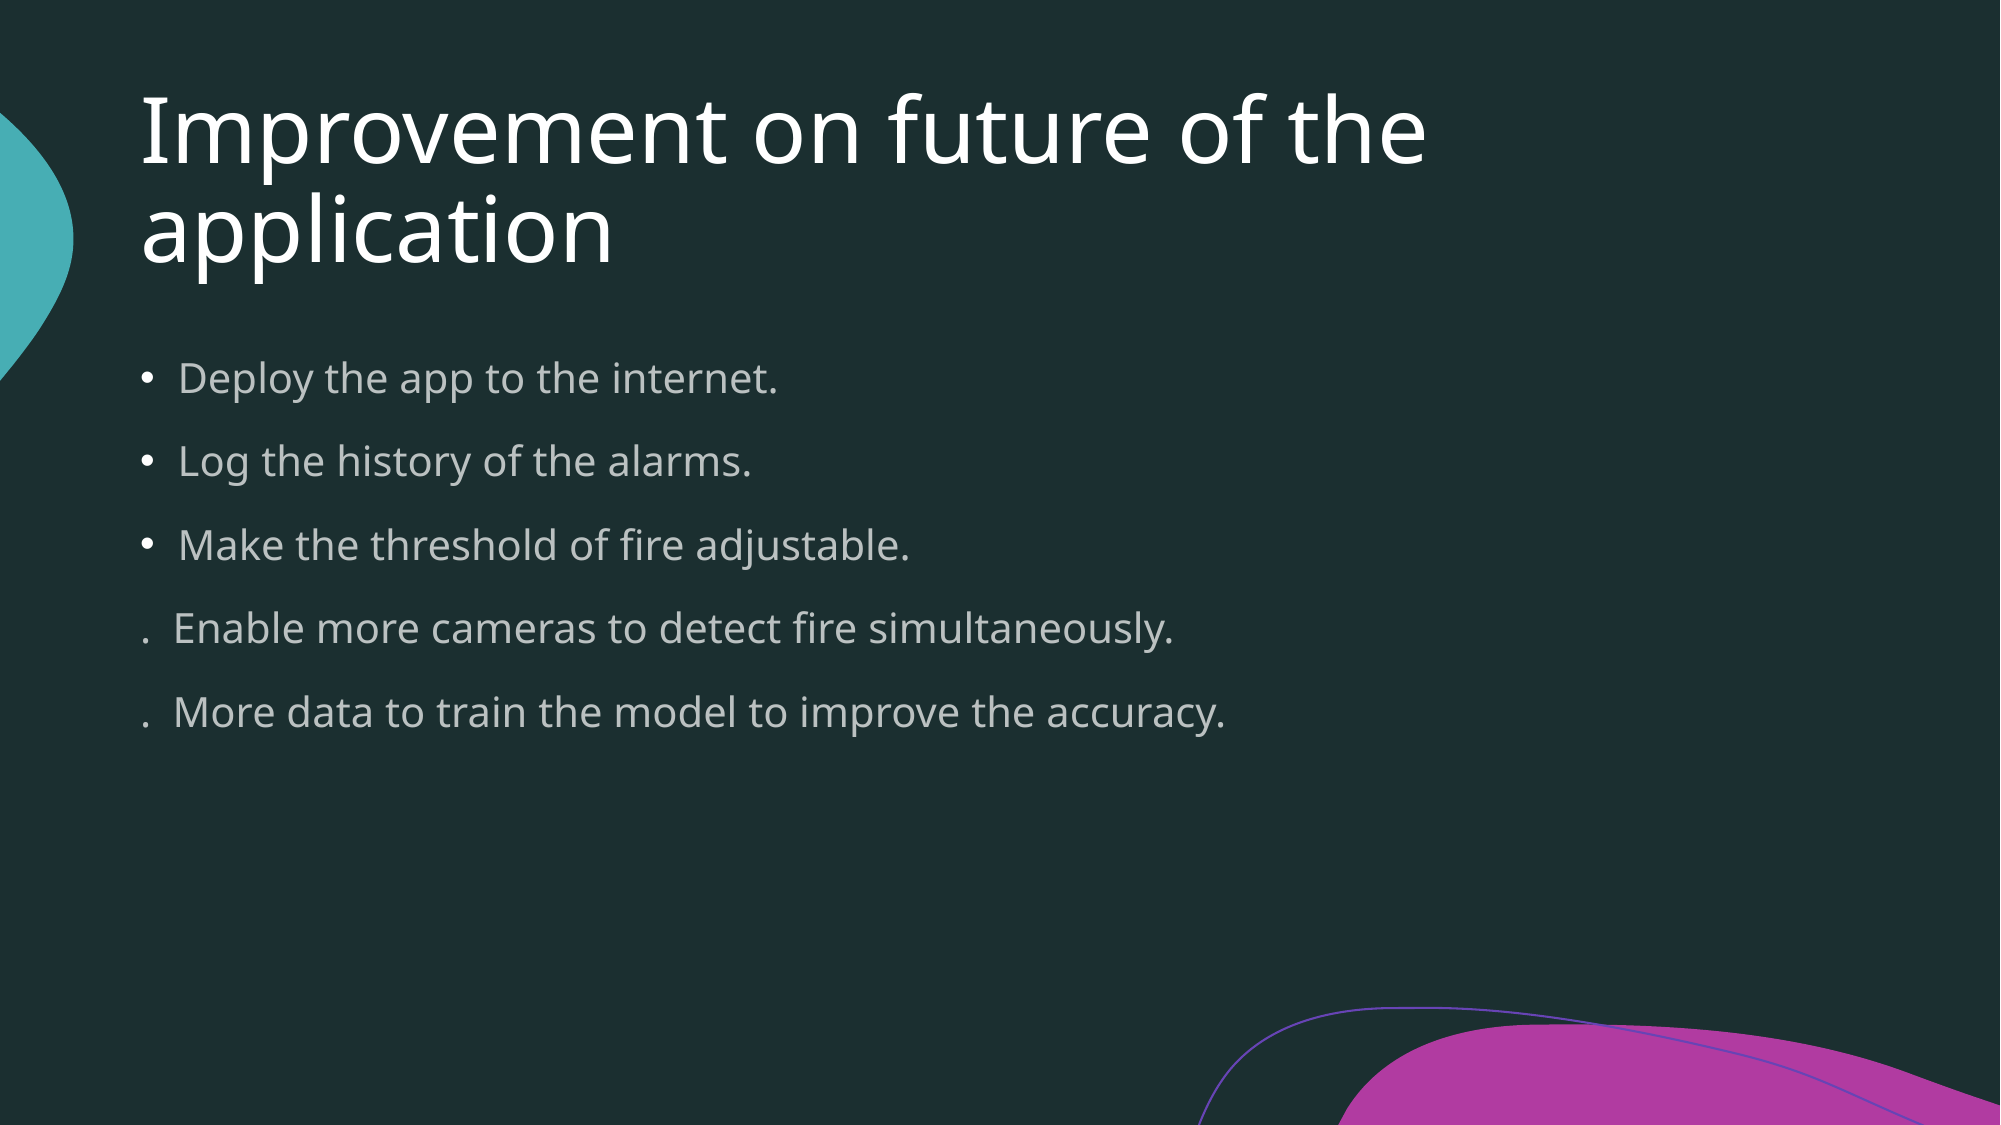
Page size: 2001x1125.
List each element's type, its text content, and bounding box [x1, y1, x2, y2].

list Deploy the app to the internet. Log the history of the alarms. Make the threshold of fire adjustable. . Enable more cameras to detect fire simultaneously. . More data to train the model to improve the accuracy. [125, 260, 1755, 791]
title Improvement on future of the application [125, 87, 1875, 279]
